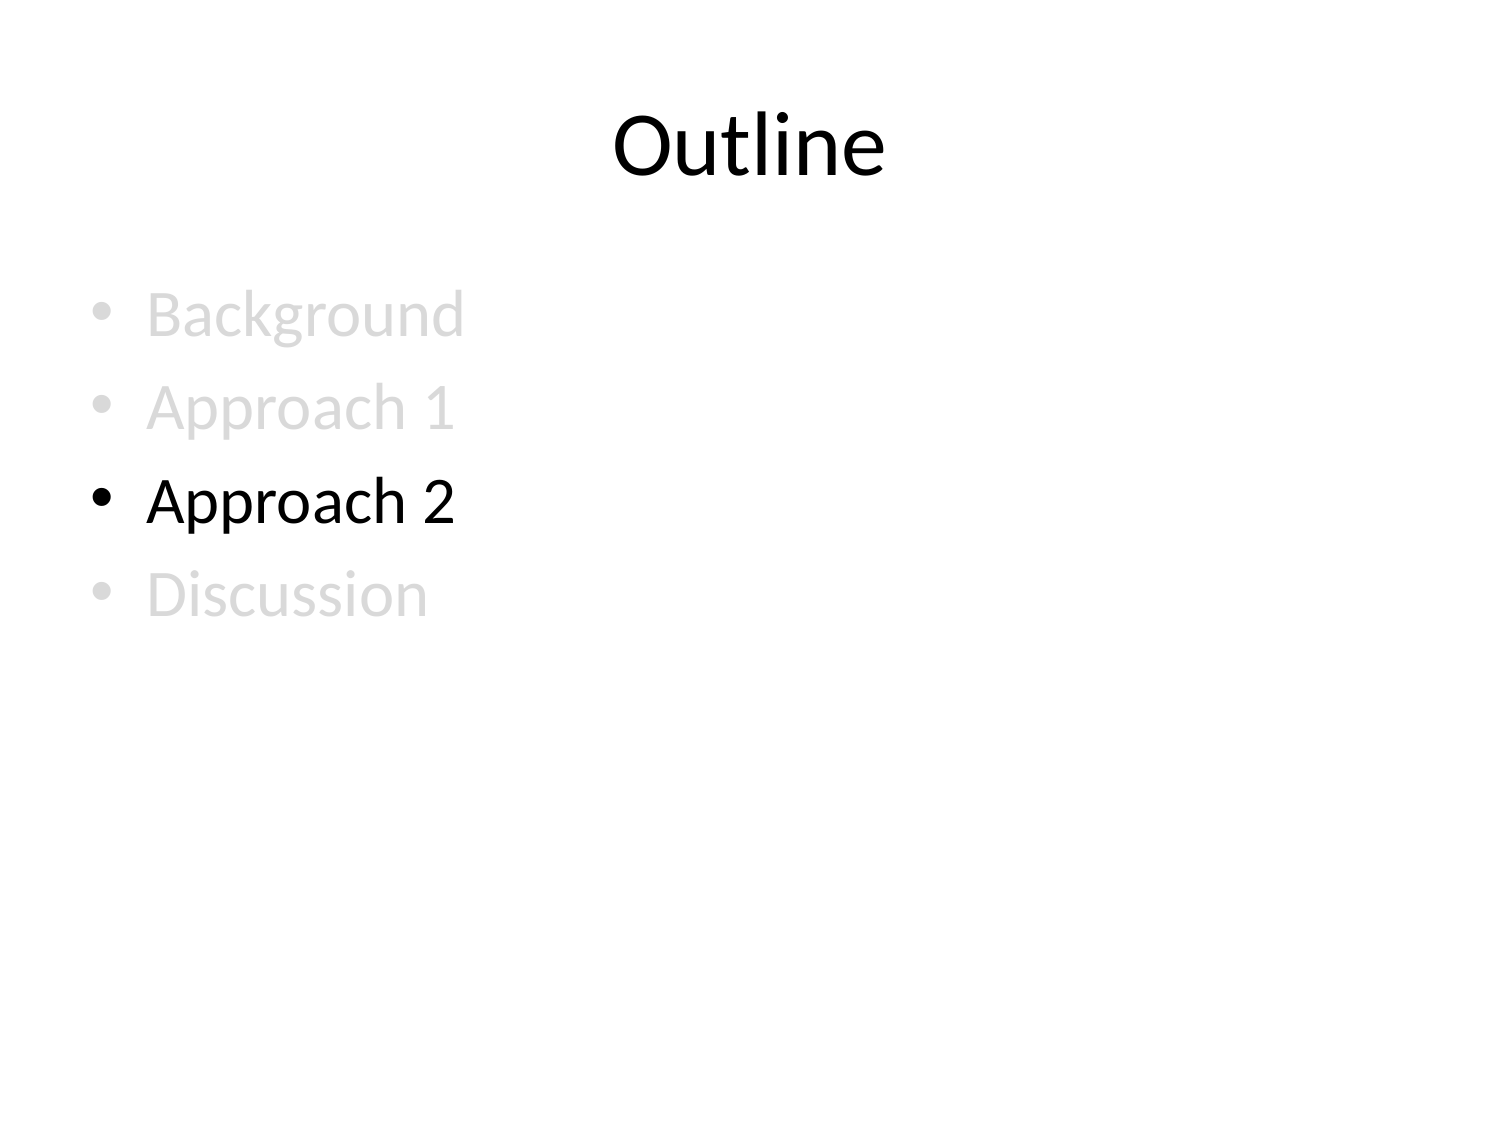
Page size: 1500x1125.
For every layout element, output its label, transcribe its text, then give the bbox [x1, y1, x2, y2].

title Outline [75, 45, 1425, 233]
list Background Approach 1 Approach 2 Discussion [75, 262, 1425, 1005]
